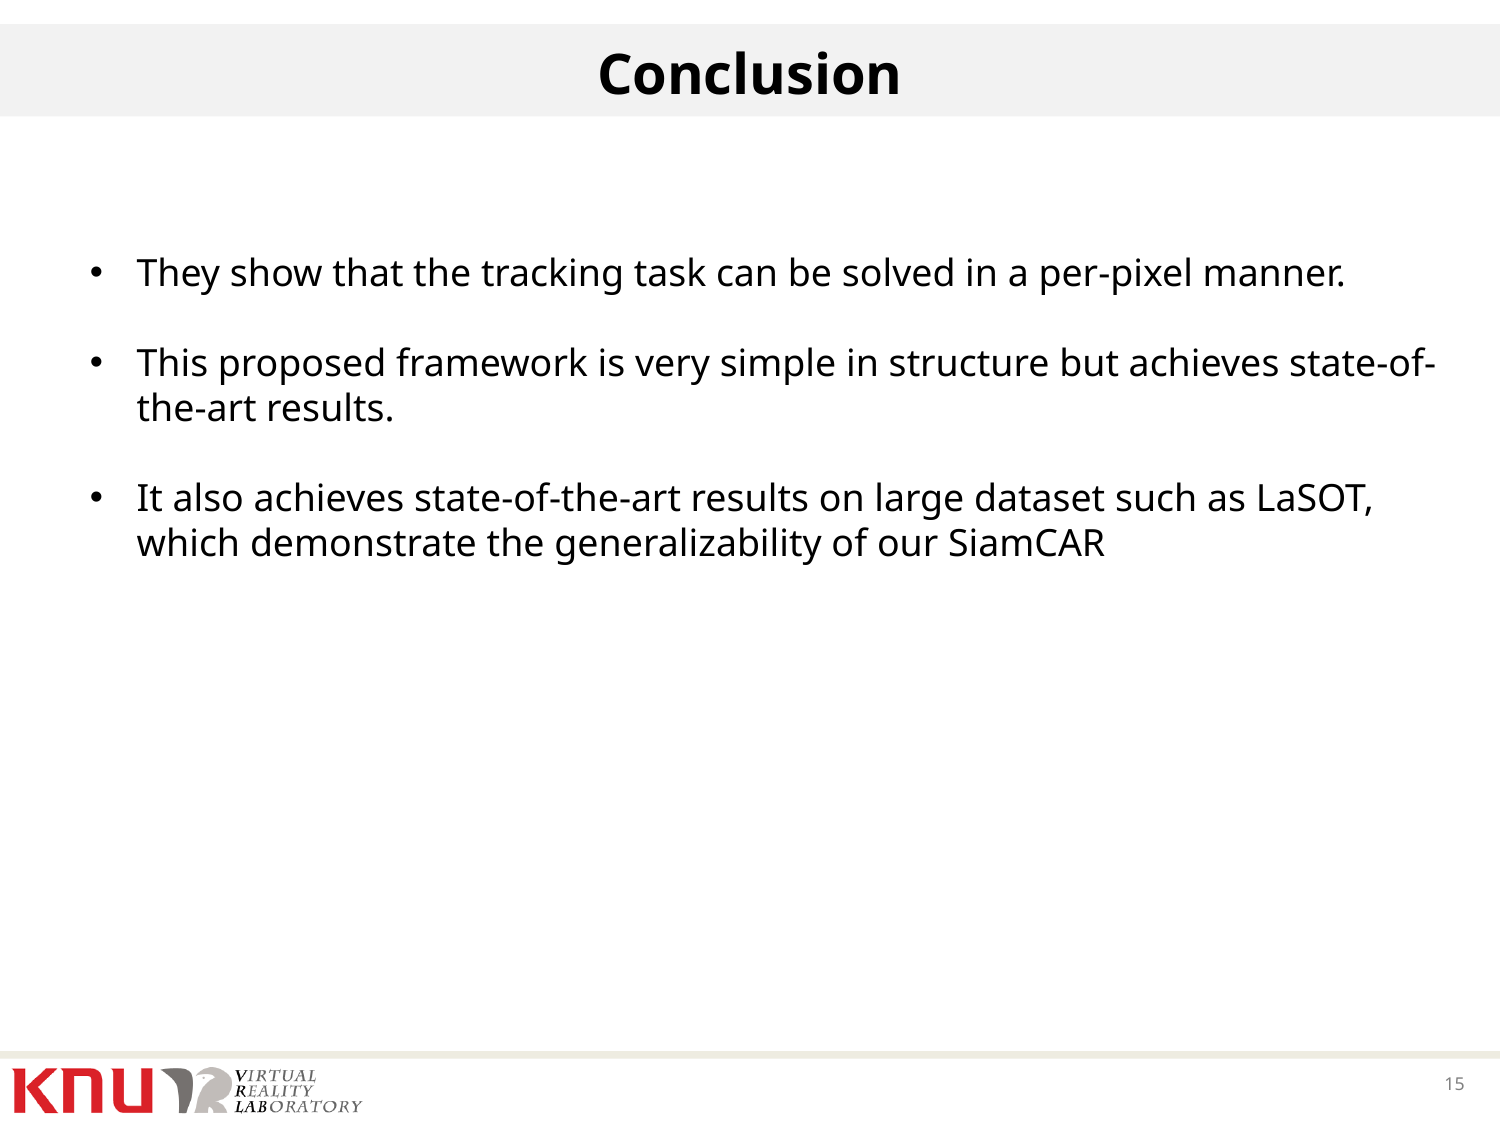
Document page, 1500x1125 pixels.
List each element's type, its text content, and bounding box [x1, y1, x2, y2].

picture [11, 1067, 363, 1114]
text_box They show that the tracking task can be solved in a per-pixel manner. This proposed framework is very simple in structure but achieves state-of-the-art results. It also achieves state-of-the-art results on large dataset such as LaSOT, which demonstrate the generalizability of our SiamCAR [75, 196, 1483, 616]
title Conclusion [75, 30, 1425, 114]
